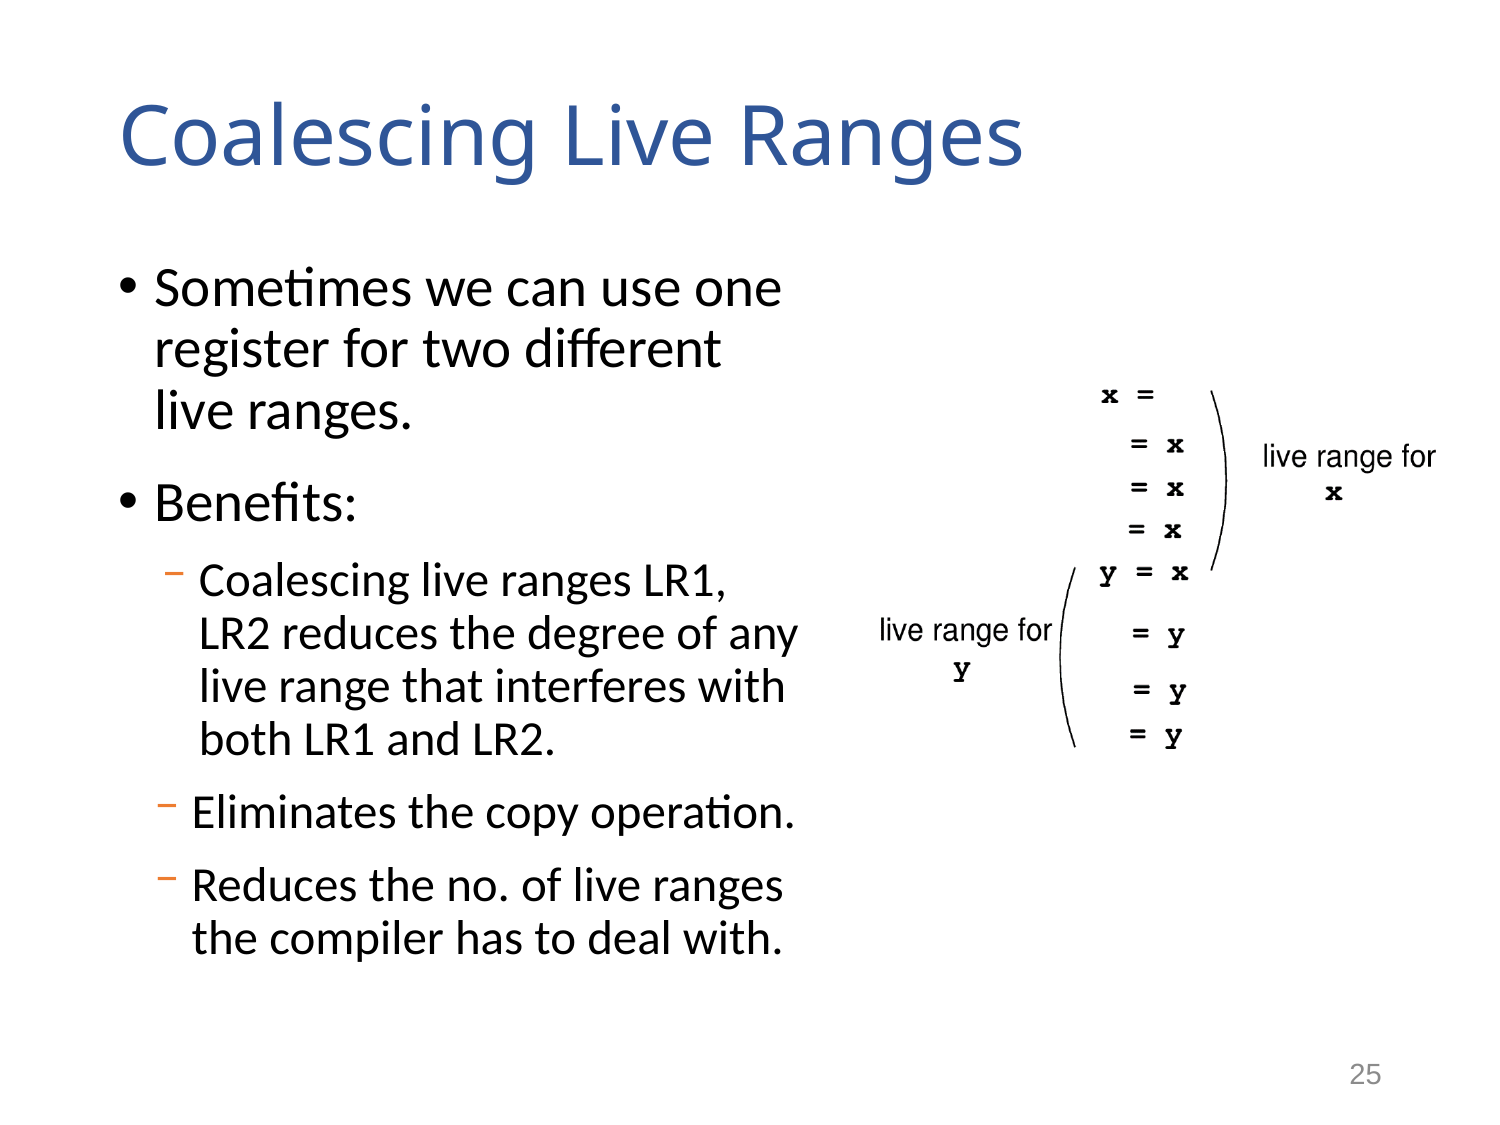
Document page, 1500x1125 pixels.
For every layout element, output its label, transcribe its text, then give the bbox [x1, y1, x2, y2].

title Coalescing Live Ranges [103, 59, 1397, 218]
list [867, 375, 1445, 759]
slide_number 25 [1059, 1042, 1397, 1103]
list Sometimes we can use one register for two different live ranges. Benefits: Coalescing live ranges LR1, LR2 reduces the degree of any live range that interferes with both LR1 and LR2. Eliminates the copy operation. Reduces the no. of live ranges the compiler has to deal with. [103, 249, 823, 1016]
